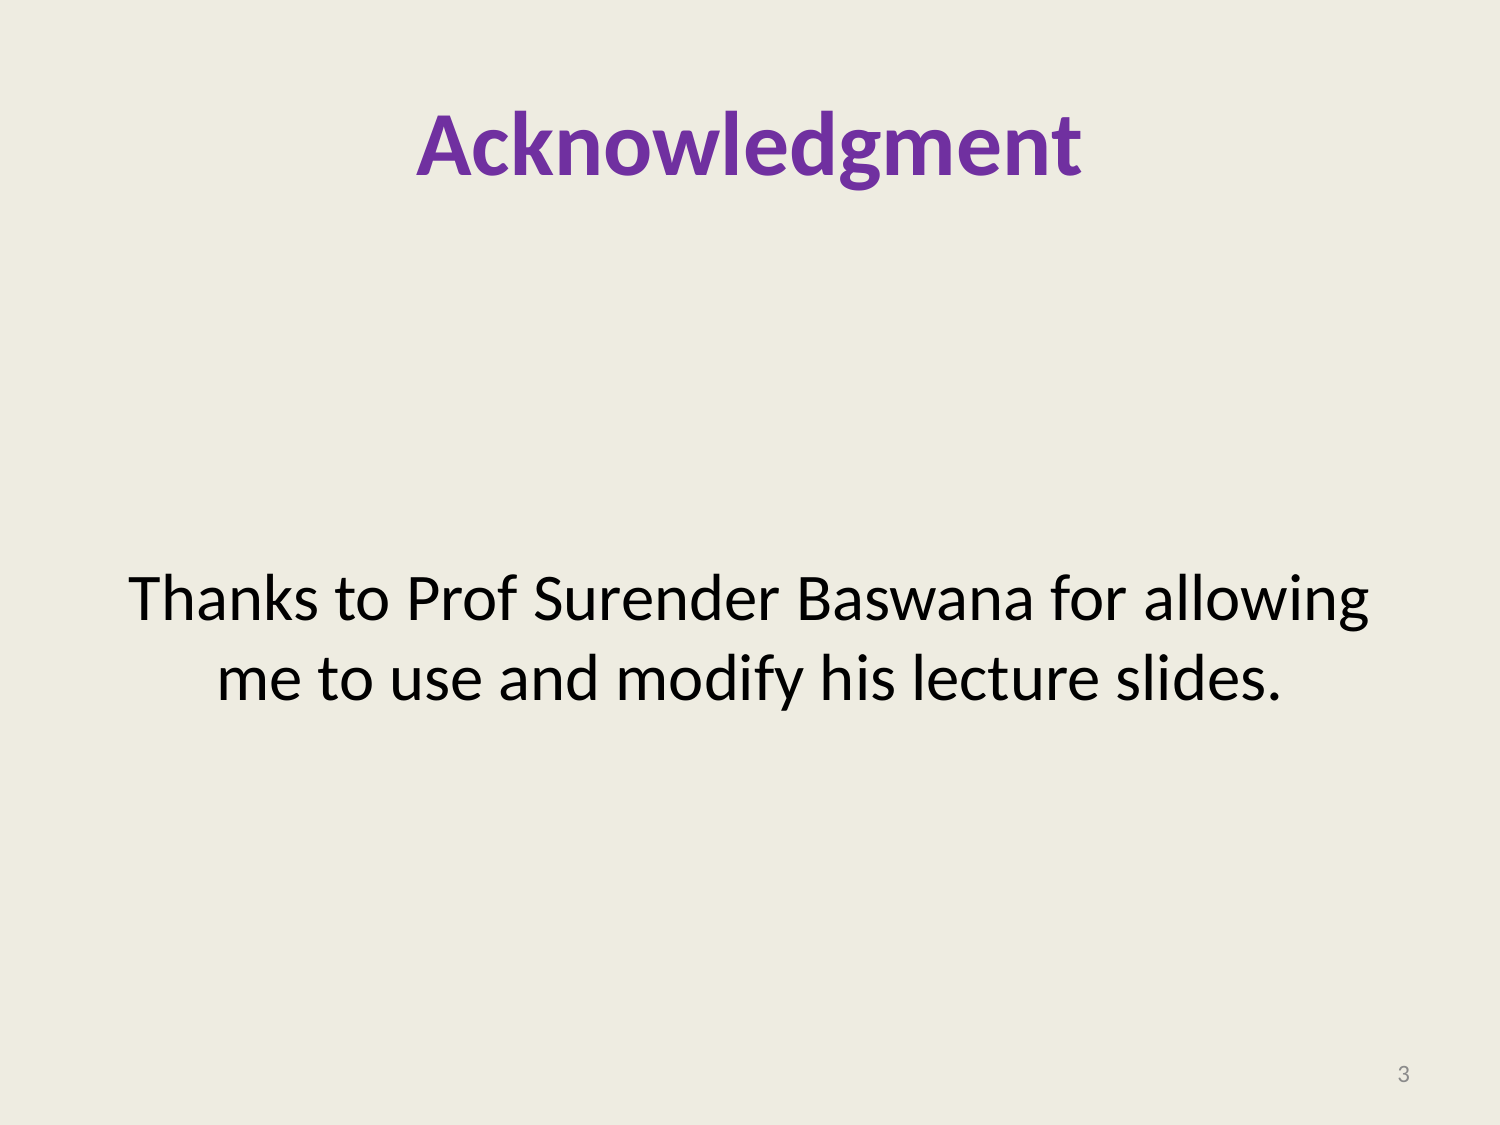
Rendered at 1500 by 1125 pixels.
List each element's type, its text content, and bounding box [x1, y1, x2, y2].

slide_number 3 [1074, 1042, 1425, 1103]
title Acknowledgment [75, 45, 1425, 233]
list Thanks to Prof Surender Baswana for allowing me to use and modify his lecture slides. [75, 262, 1425, 1005]
